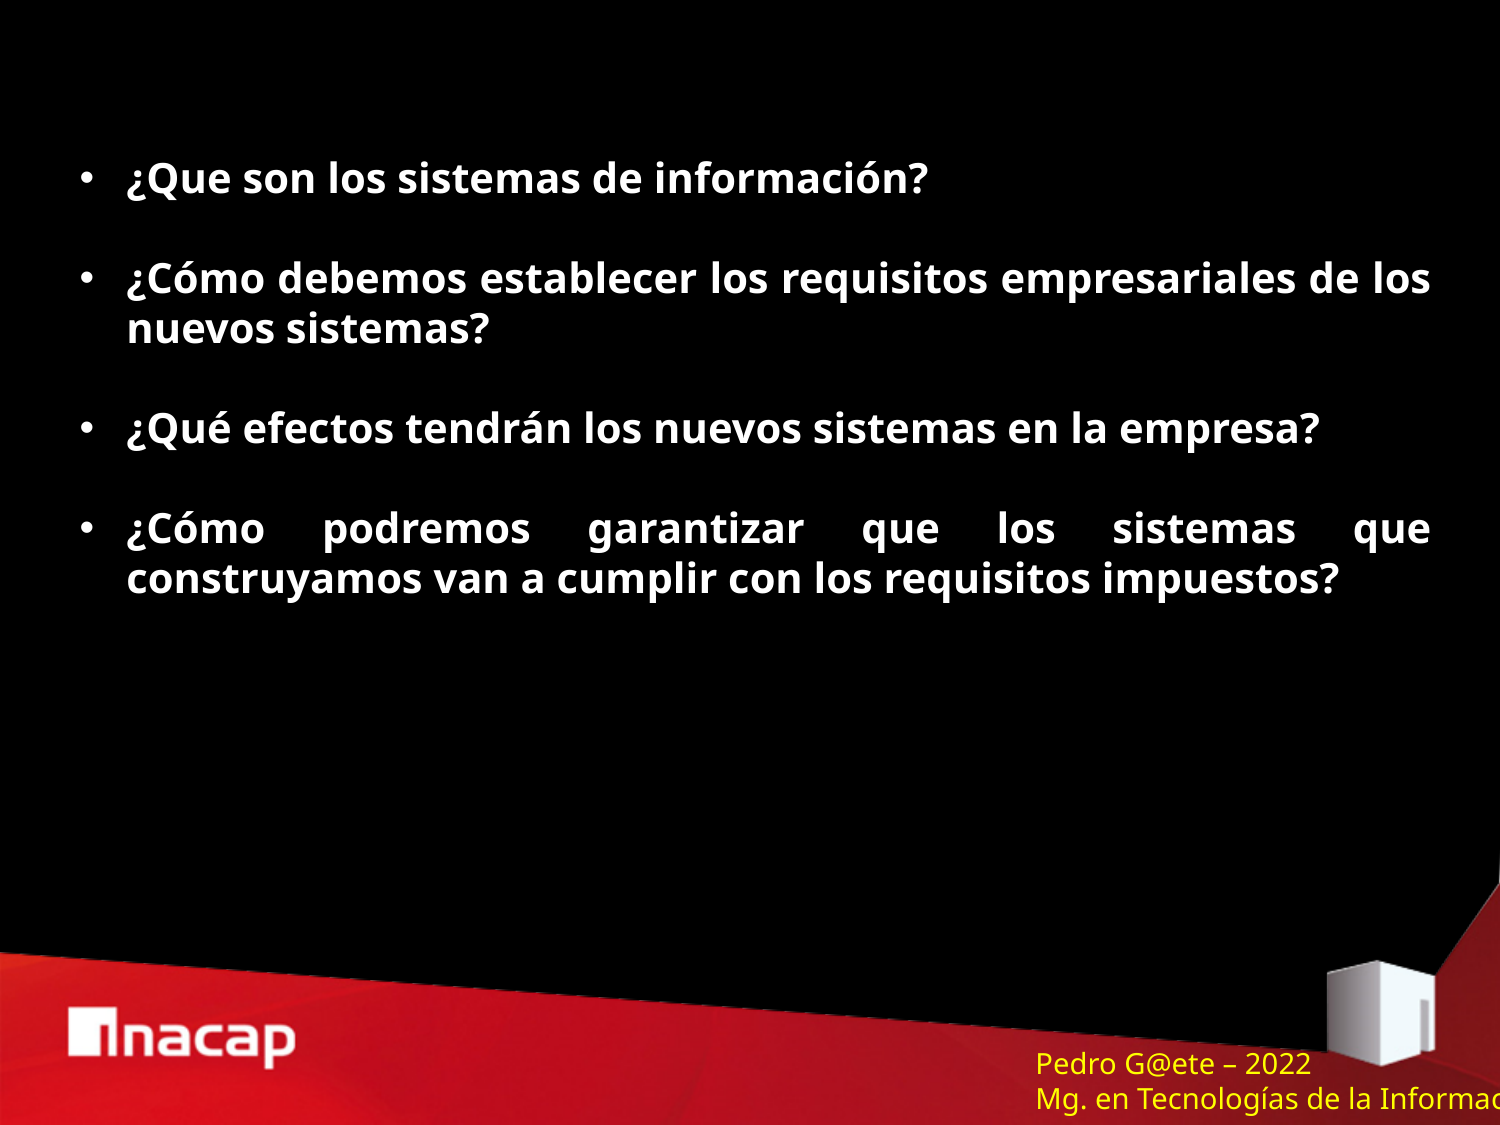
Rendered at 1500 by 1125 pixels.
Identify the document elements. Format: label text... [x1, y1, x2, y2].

picture [0, 1, 1500, 1125]
subtitle ¿Que son los sistemas de información? ¿Cómo debemos establecer los requisitos empresariales de los nuevos sistemas? ¿Qué efectos tendrán los nuevos sistemas en la empresa? ¿Cómo podremos garantizar que los sistemas que construyamos van a cumplir con los requisitos impuestos? [64, 66, 1447, 728]
picture [1495, 1095, 1500, 1107]
